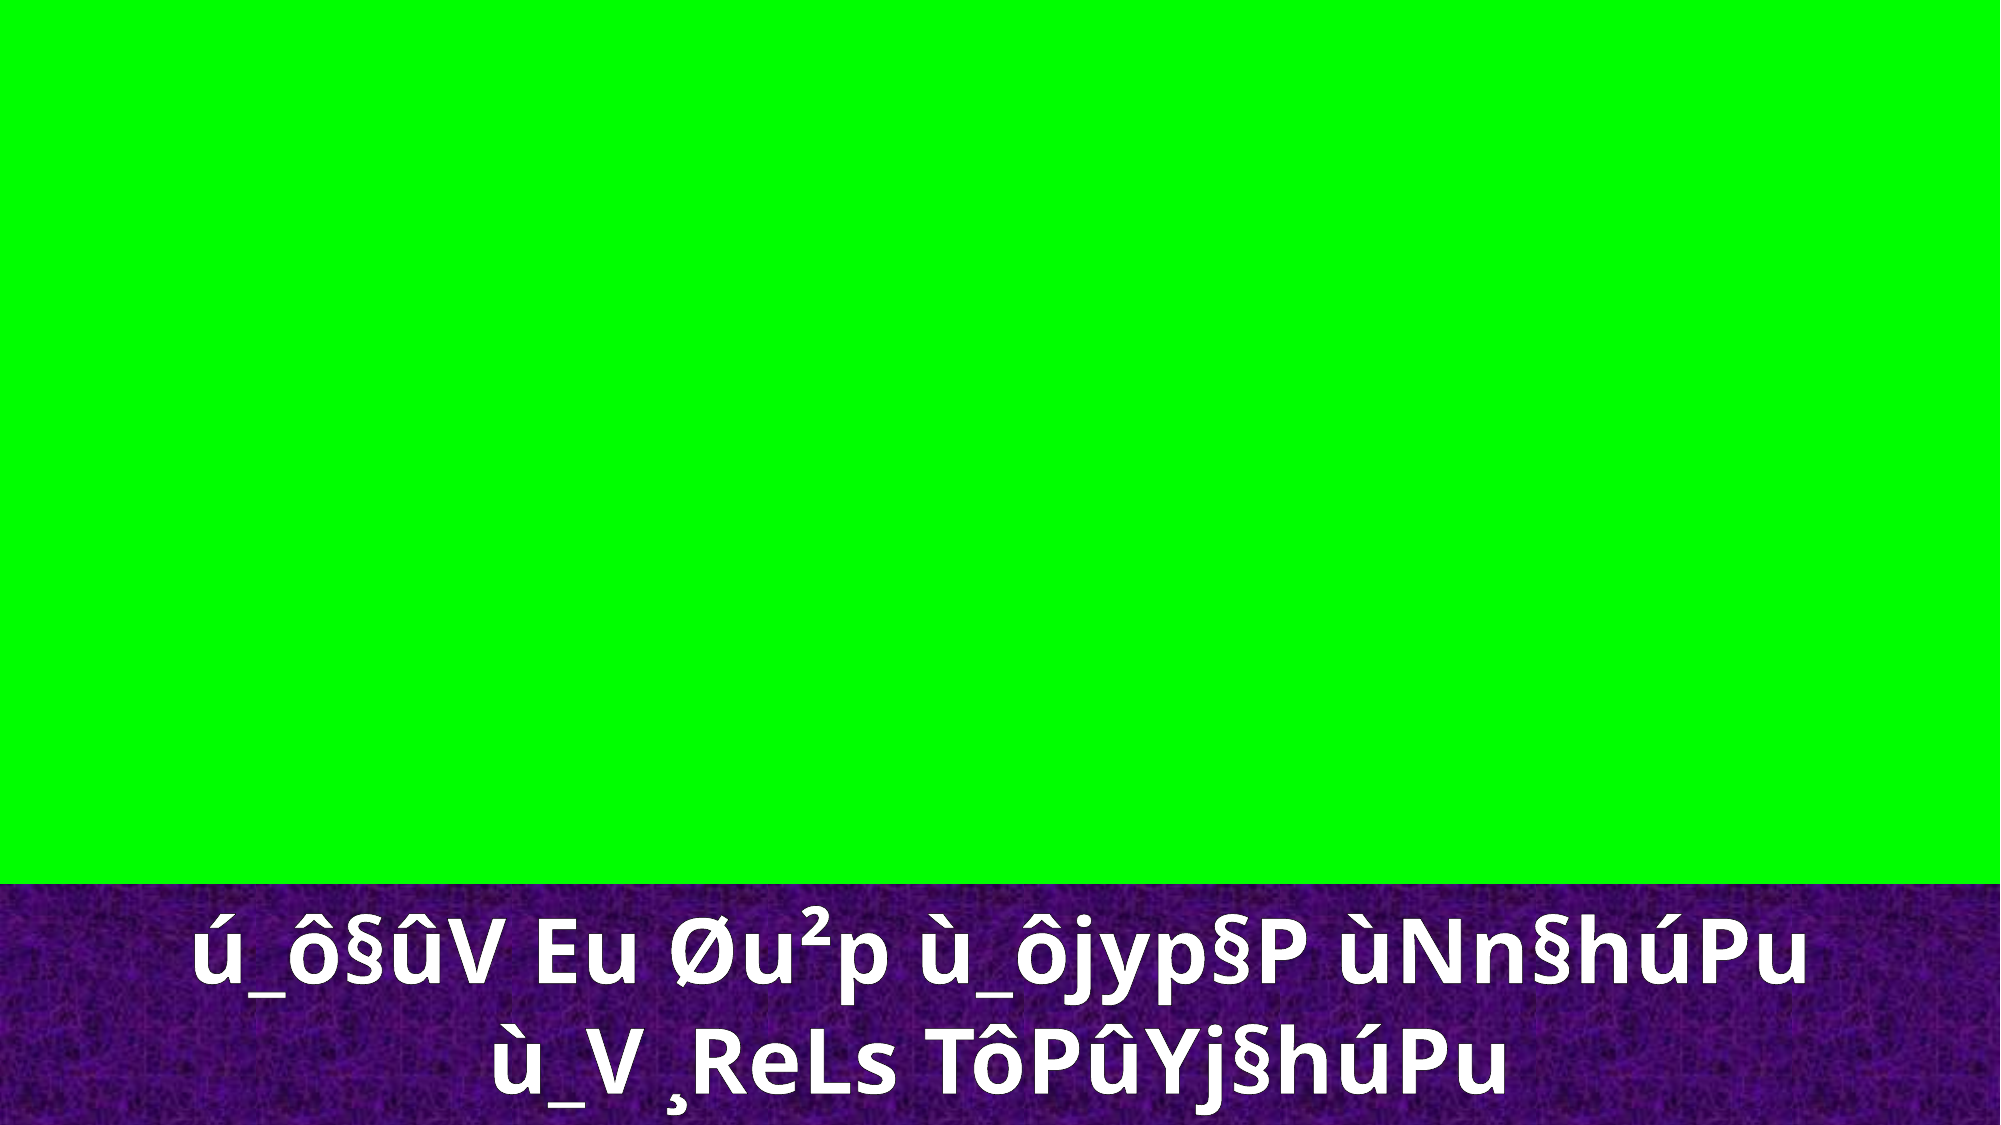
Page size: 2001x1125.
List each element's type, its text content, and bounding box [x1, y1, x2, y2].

text_box [0, 1120, 2000, 1125]
text_box ú_ô§ûV Eu Øu²p ù_ôjyp§P ùNn§húPu ù_V ¸ReLs TôPûYj§húPu [0, 884, 2000, 1120]
